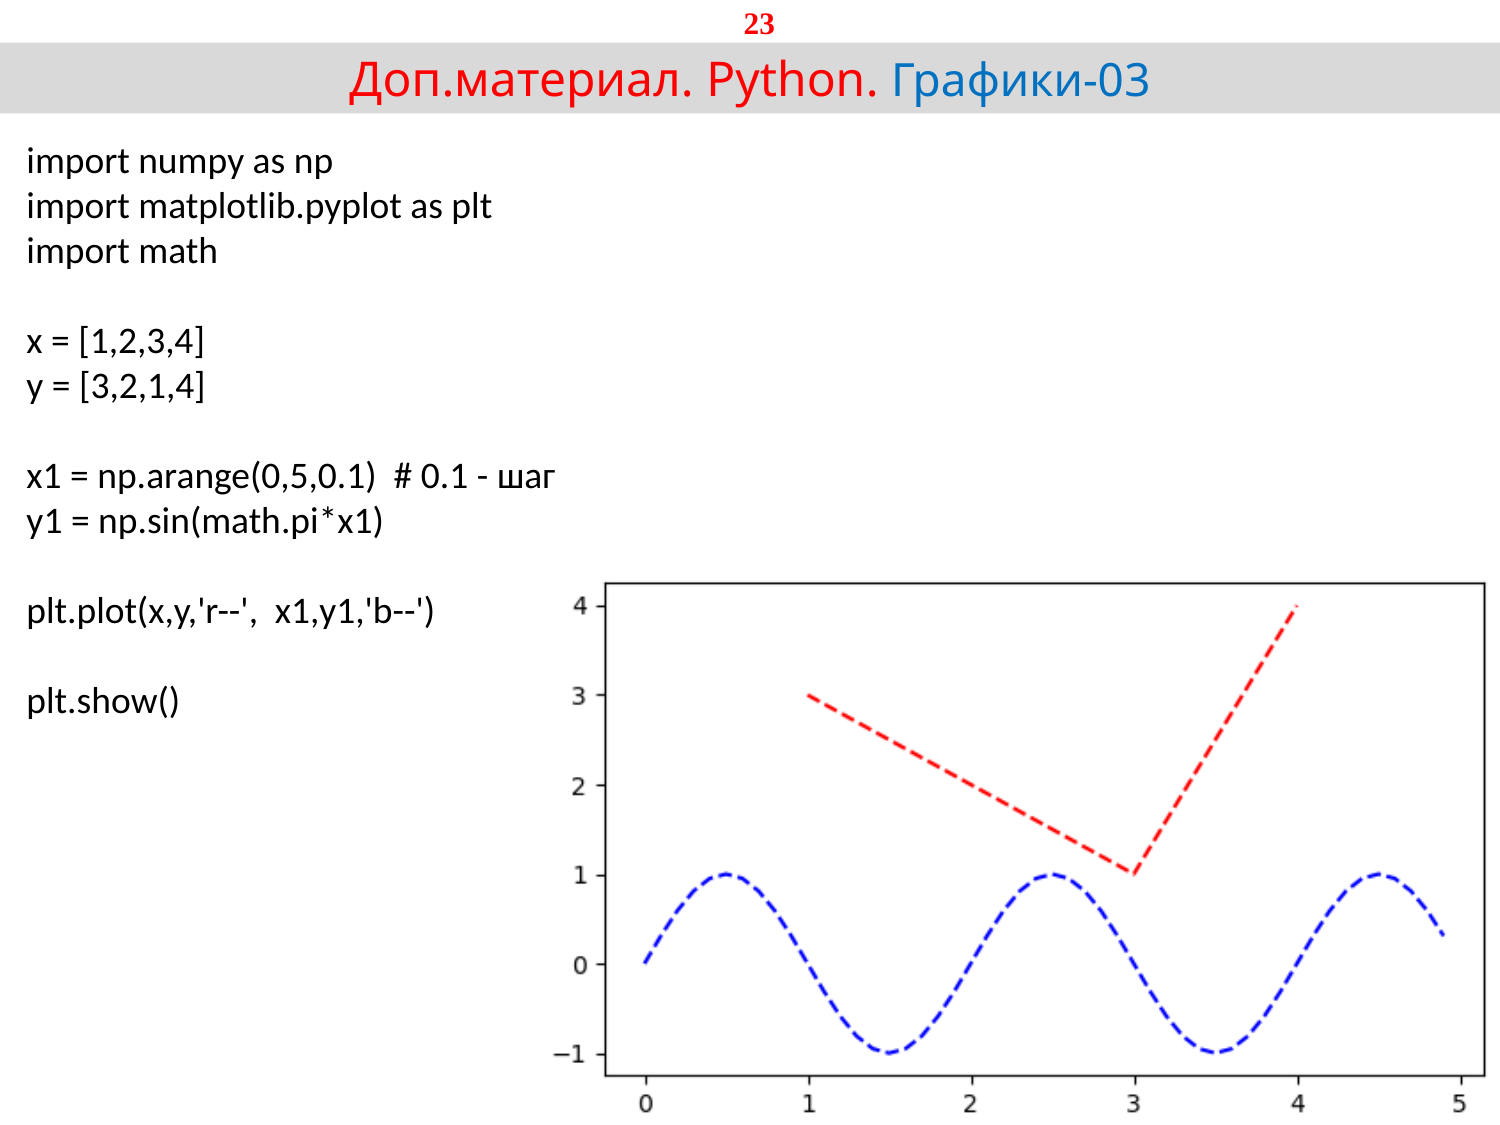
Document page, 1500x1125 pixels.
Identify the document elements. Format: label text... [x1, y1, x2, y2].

text_box 23 [721, 0, 798, 48]
picture [550, 573, 1500, 1125]
text_box import numpy as np import matplotlib.pyplot as plt import math x = [1,2,3,4] y = [3,2,1,4] x1 = np.arange(0,5,0.1) # 0.1 - шаг y1 = np.sin(math.pi*x1) plt.plot(x,y,'r--', x1,y1,'b--') plt.show() [11, 128, 586, 729]
title Доп.материал. Python. Графики-03 [0, 42, 1500, 114]
